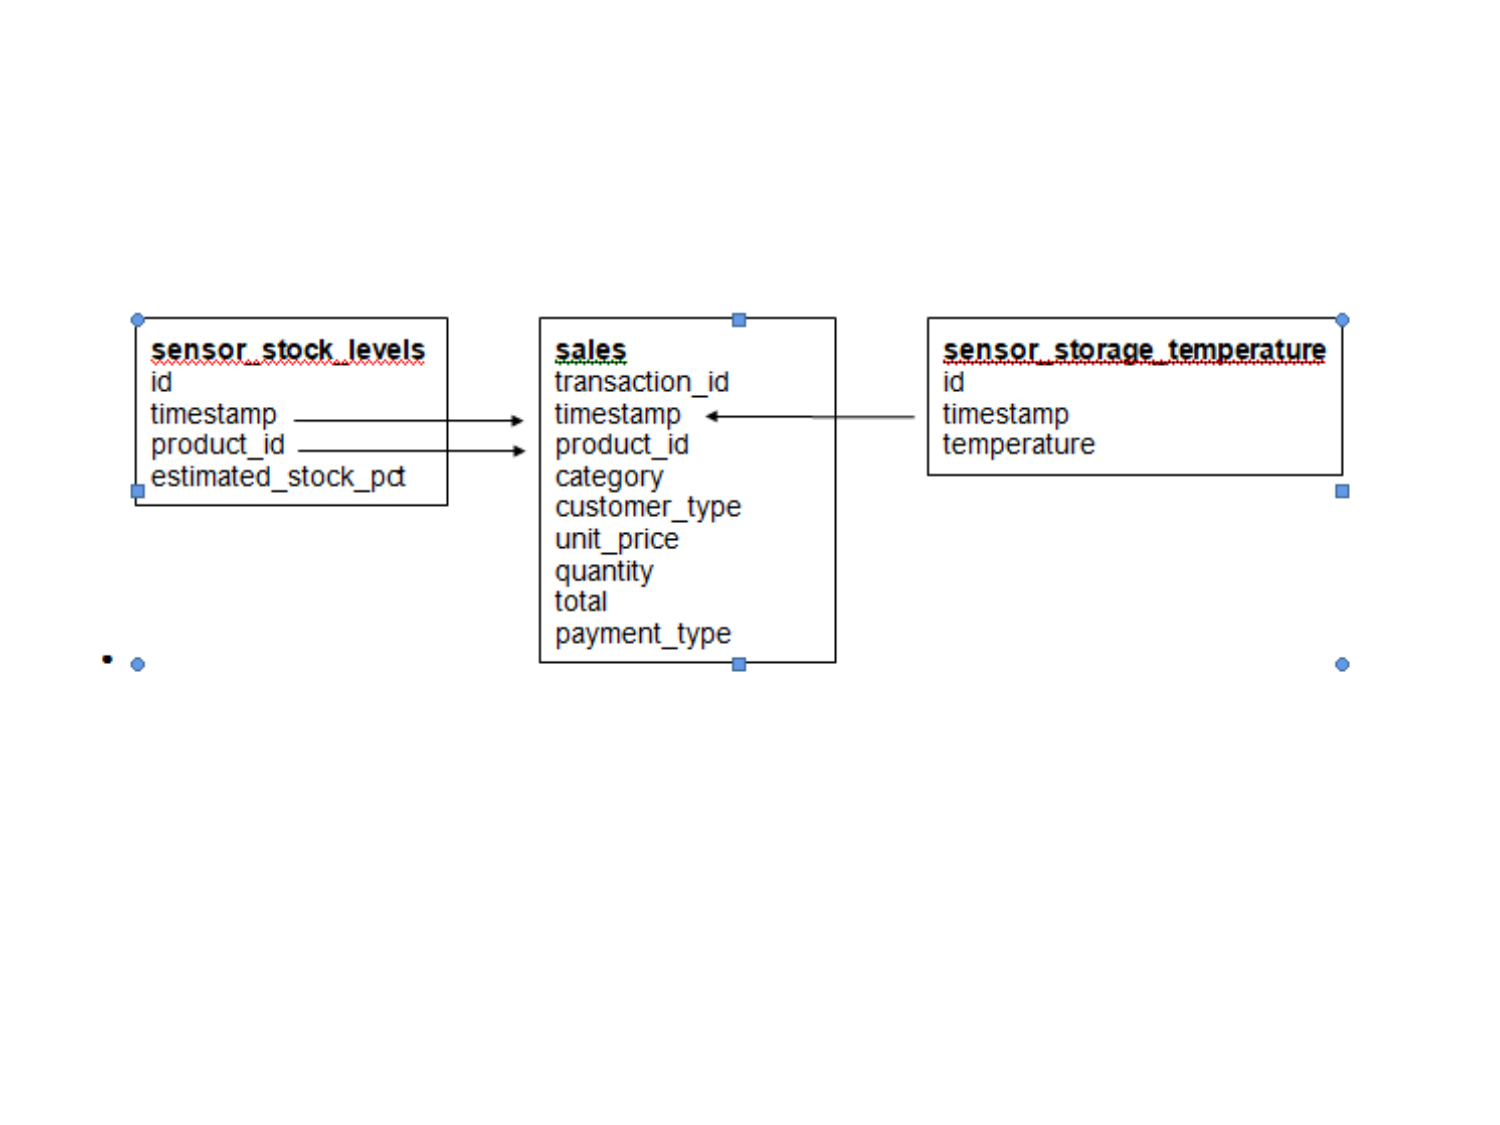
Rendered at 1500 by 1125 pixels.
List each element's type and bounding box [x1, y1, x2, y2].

picture [87, 249, 1374, 679]
